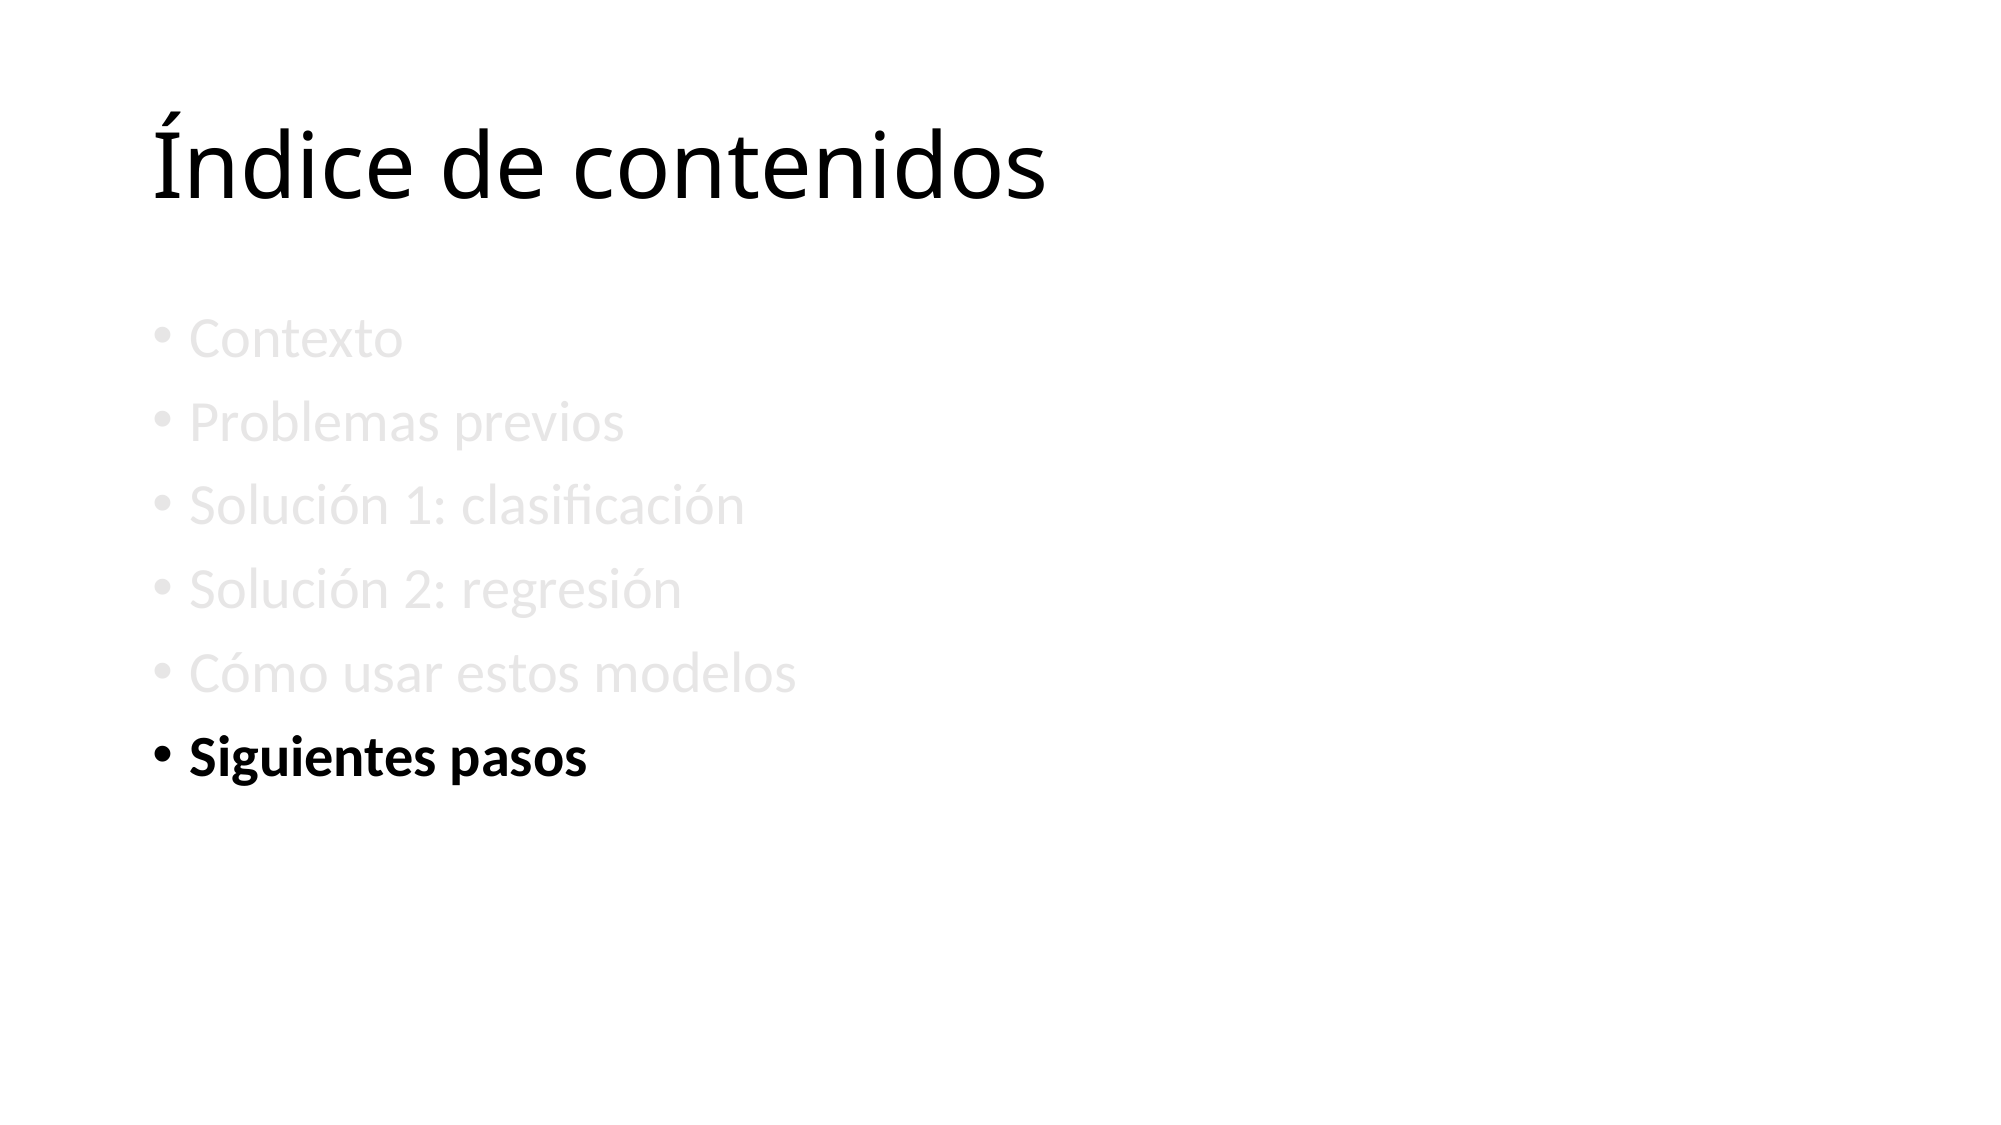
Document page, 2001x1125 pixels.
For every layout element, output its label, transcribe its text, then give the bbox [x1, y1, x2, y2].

title Índice de contenidos [137, 59, 1863, 278]
list Contexto Problemas previos Solución 1: clasificación Solución 2: regresión Cómo usar estos modelos Siguientes pasos [137, 299, 1863, 1014]
